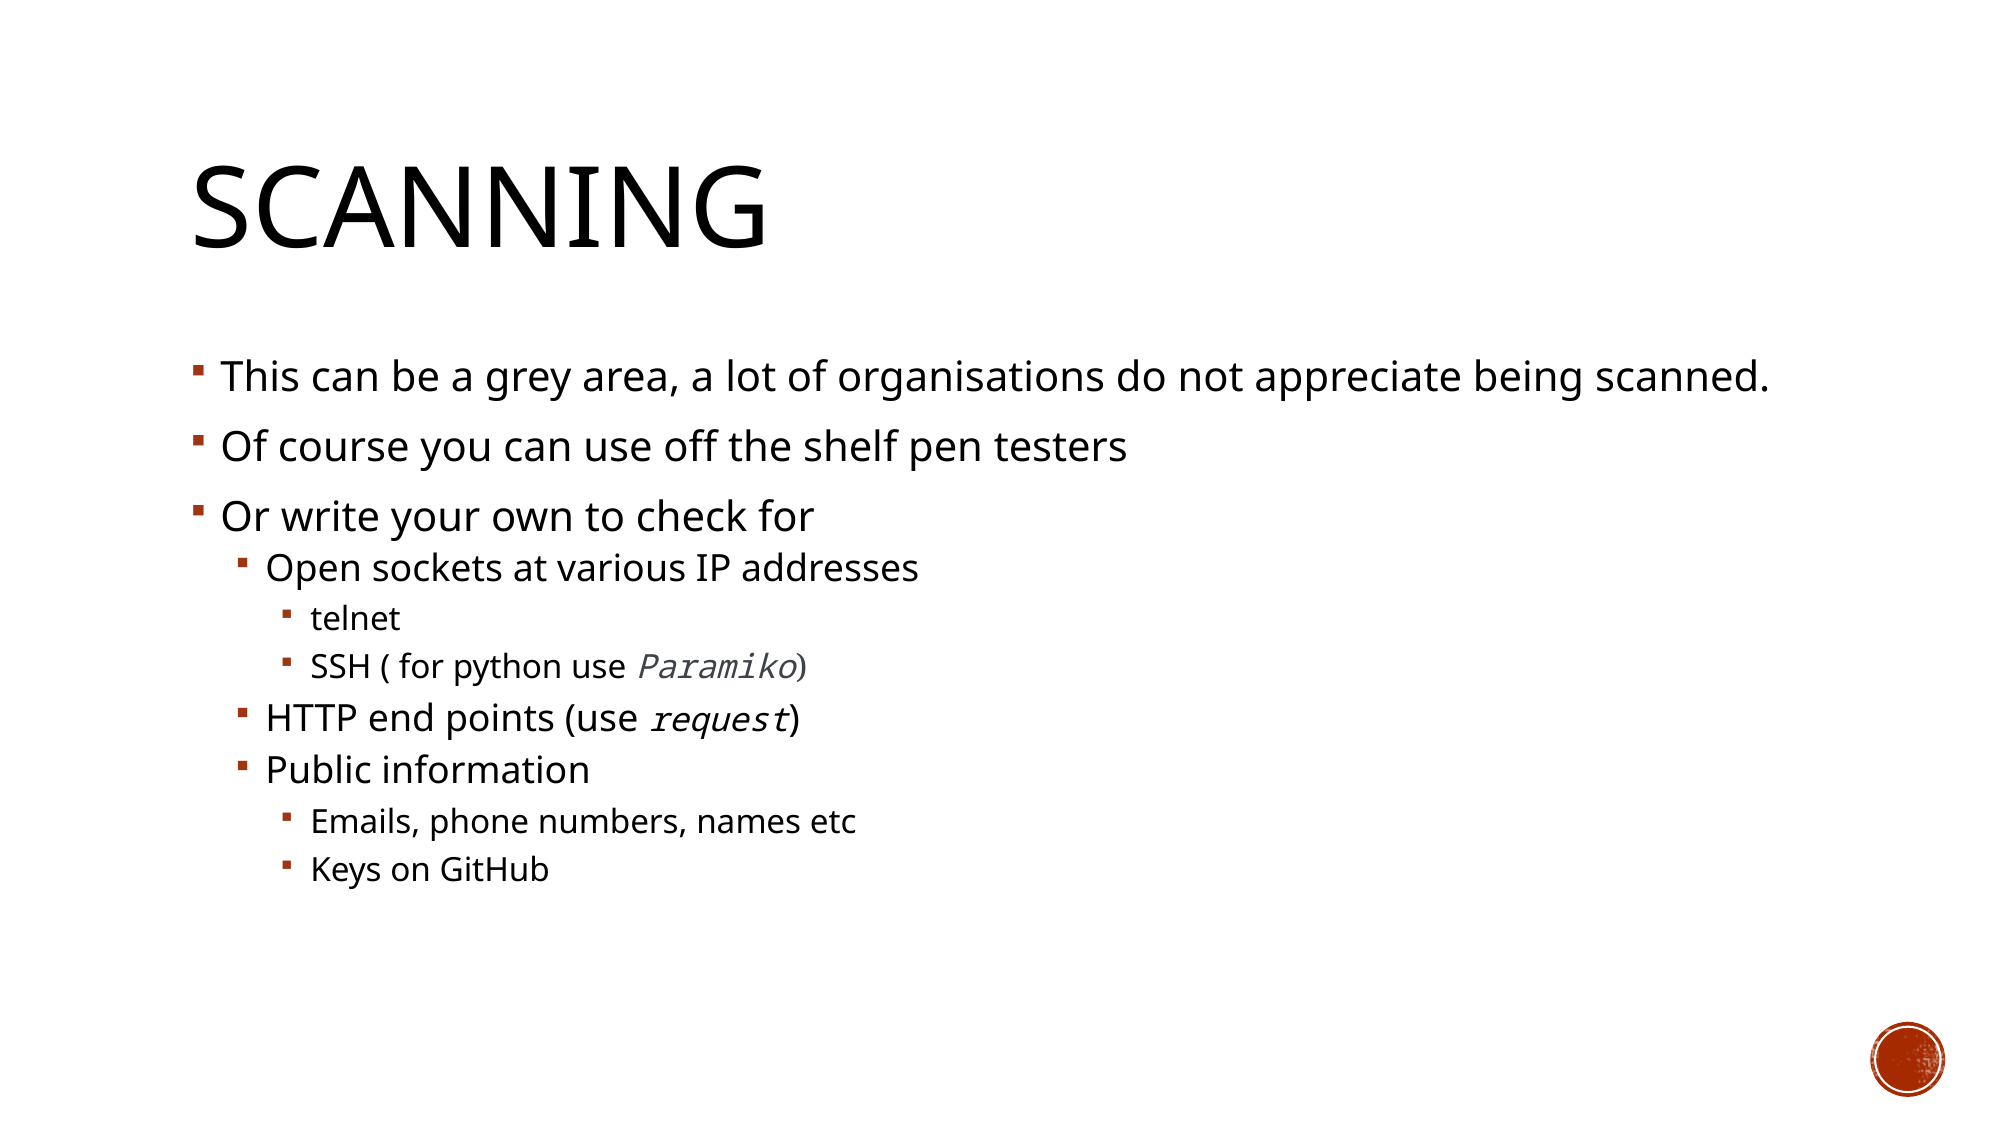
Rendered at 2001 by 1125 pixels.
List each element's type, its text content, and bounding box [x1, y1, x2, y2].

title scanning [175, 79, 1826, 344]
list This can be a grey area, a lot of organisations do not appreciate being scanned. Of course you can use off the shelf pen testers Or write your own to check for Open sockets at various IP addresses telnet SSH ( for python use Paramiko) HTTP end points (use request) Public information Emails, phone numbers, names etc Keys on GitHub [175, 348, 1826, 1013]
